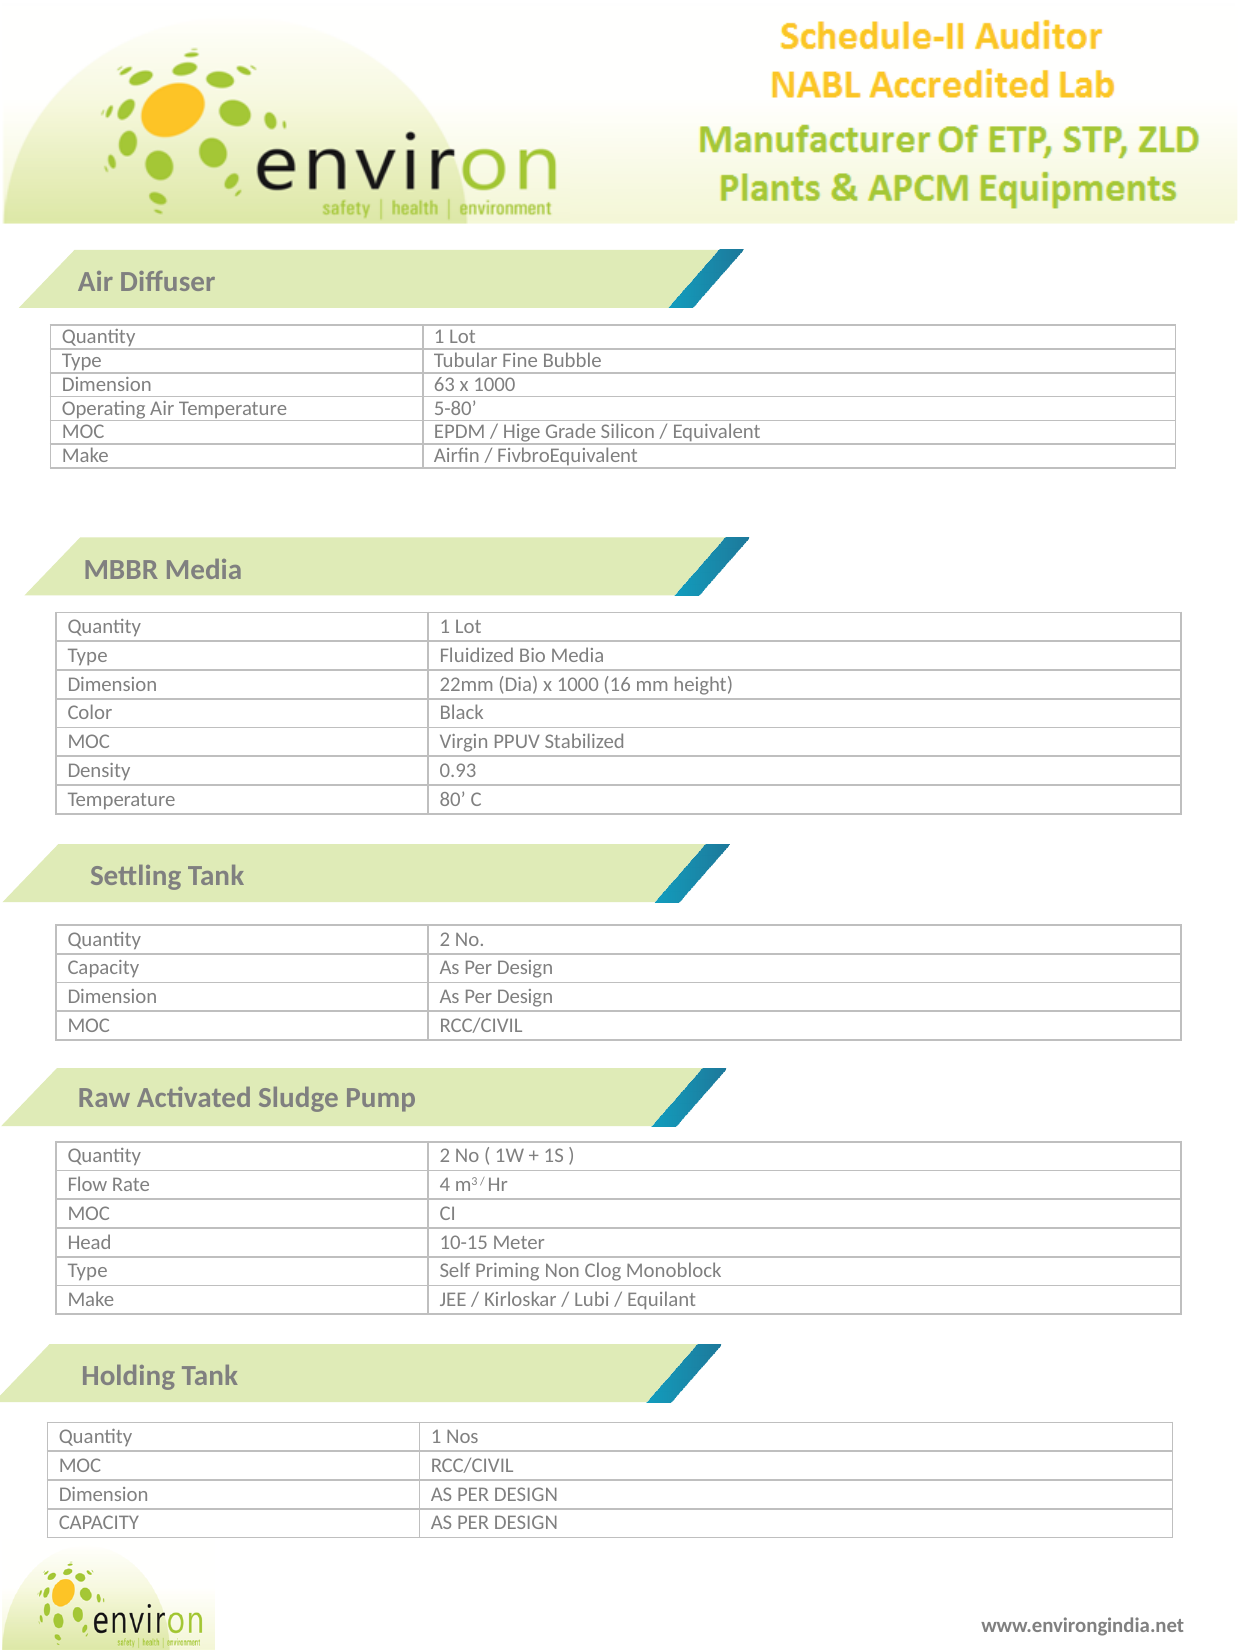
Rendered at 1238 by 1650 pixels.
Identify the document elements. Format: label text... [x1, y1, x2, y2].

table_cell Type [51, 350, 422, 372]
table_cell Flow Rate [57, 1171, 427, 1198]
table_cell Type [57, 1258, 427, 1285]
text_box [654, 844, 730, 903]
table_cell MOC [57, 1012, 427, 1039]
table_header 2 No ( 1W + 1S ) [429, 1143, 1180, 1170]
table_cell Dimension [51, 374, 422, 396]
table_cell EPDM / Hige Grade Silicon / Equivalent [424, 421, 1175, 443]
table_cell Capacity [57, 955, 427, 982]
table_cell 63 x 1000 [424, 374, 1175, 396]
table_header Quantity [57, 1143, 427, 1170]
table_cell Type [57, 642, 427, 669]
text_box www.environgindia.net [981, 1610, 1219, 1638]
table_cell CI [429, 1200, 1180, 1227]
table_cell MOC [48, 1452, 419, 1479]
table_cell 22mm (Dia) x 1000 (16 mm height) [429, 671, 1180, 698]
text_box [674, 537, 750, 596]
table_cell MOC [57, 728, 427, 755]
text_box [0, 242, 1238, 1650]
table_cell Self Priming Non Clog Monoblock [429, 1258, 1180, 1285]
table_header Quantity [57, 613, 427, 640]
text_box [646, 1344, 722, 1403]
table_cell RCC/CIVIL [429, 1012, 1180, 1039]
picture [0, 1537, 215, 1650]
table_cell Temperature [57, 786, 427, 813]
table_cell RCC/CIVIL [420, 1452, 1172, 1479]
text_box [1, 1068, 651, 1127]
table_cell Density [57, 757, 427, 784]
table_cell Dimension [57, 983, 427, 1010]
table_header 1 Lot [429, 613, 1180, 640]
table_header Quantity [48, 1423, 419, 1450]
text_box Holding Tank [79, 1354, 631, 1392]
table_cell Head [57, 1229, 427, 1256]
table_header 1 Nos [420, 1423, 1172, 1450]
table_cell AS PER DESIGN [420, 1481, 1172, 1508]
table_cell Black [429, 700, 1180, 727]
table_cell Color [57, 700, 427, 727]
table_cell Airfin / FivbroEquivalent [424, 445, 1175, 467]
table_cell Fluidized Bio Media [429, 642, 1180, 669]
text_box [2, 844, 654, 903]
table_cell Operating Air Temperature [51, 397, 422, 420]
table_cell MOC [51, 421, 422, 443]
table_cell Dimension [48, 1481, 419, 1508]
table_cell 5-80’ [424, 397, 1175, 420]
text_box [651, 1068, 727, 1127]
text_box Air Diffuser [75, 260, 628, 298]
table_cell Dimension [57, 671, 427, 698]
table_cell Virgin PPUV Stabilized [429, 728, 1180, 755]
table_header Quantity [57, 926, 427, 953]
table_cell 10-15 Meter [429, 1229, 1180, 1256]
table_header Quantity [51, 326, 422, 348]
text_box MBBR Media [81, 547, 633, 585]
text_box [0, 1344, 646, 1403]
text_box [18, 249, 668, 308]
table_cell 0.93 [429, 757, 1180, 784]
table_cell MOC [57, 1200, 427, 1227]
text_box [24, 537, 674, 596]
table_header 1 Lot [424, 326, 1175, 348]
table_header 2 No. [429, 926, 1180, 953]
table_cell As Per Design [429, 983, 1180, 1010]
table_cell AS PER DESIGN [420, 1510, 1172, 1537]
table_cell Make [57, 1286, 427, 1313]
table_cell As Per Design [429, 955, 1180, 982]
picture [0, 0, 1238, 236]
table_cell Tubular Fine Bubble [424, 350, 1175, 372]
text_box Settling Tank [87, 854, 640, 892]
table_cell CAPACITY [48, 1510, 419, 1537]
table_cell JEE / Kirloskar / Lubi / Equilant [429, 1286, 1180, 1313]
table_cell 4 m3 / Hr [429, 1171, 1180, 1198]
table_cell 80’ C [429, 786, 1180, 813]
text_box [668, 249, 744, 308]
text_box Raw Activated Sludge Pump [75, 1076, 628, 1114]
table_cell Make [51, 445, 422, 467]
